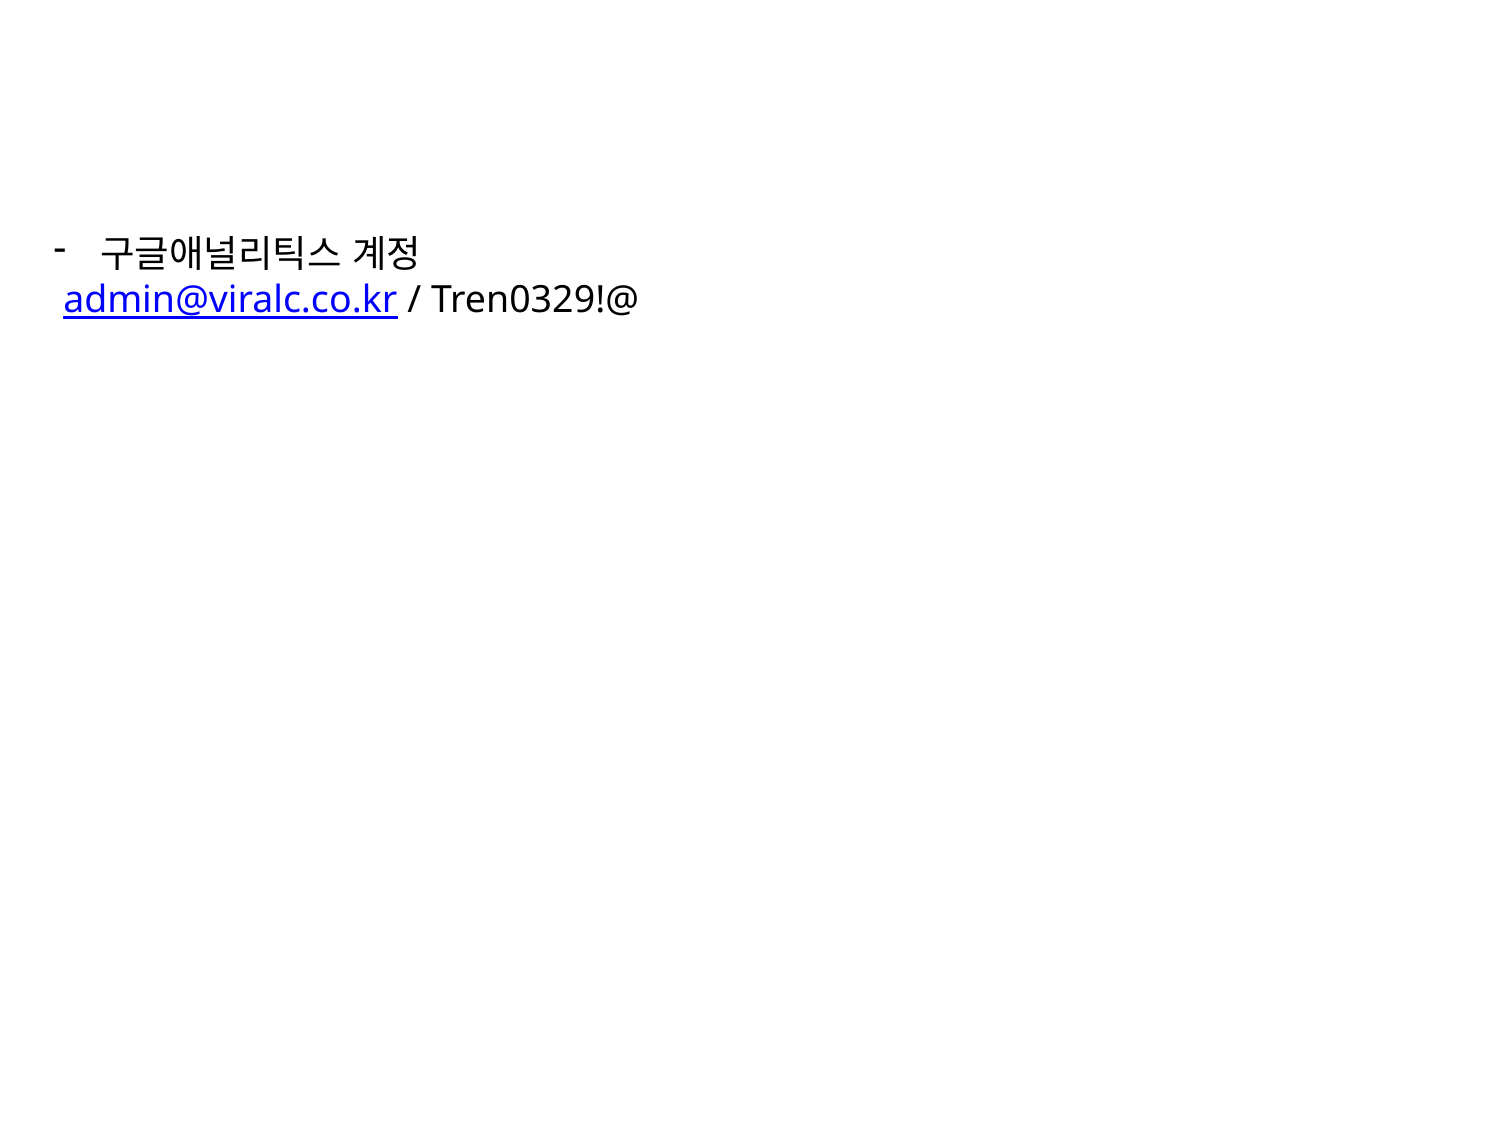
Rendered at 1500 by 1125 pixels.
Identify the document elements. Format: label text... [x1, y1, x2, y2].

text_box 구글애널리틱스 계정 admin@viralc.co.kr / Tren0329!@ [38, 223, 654, 334]
